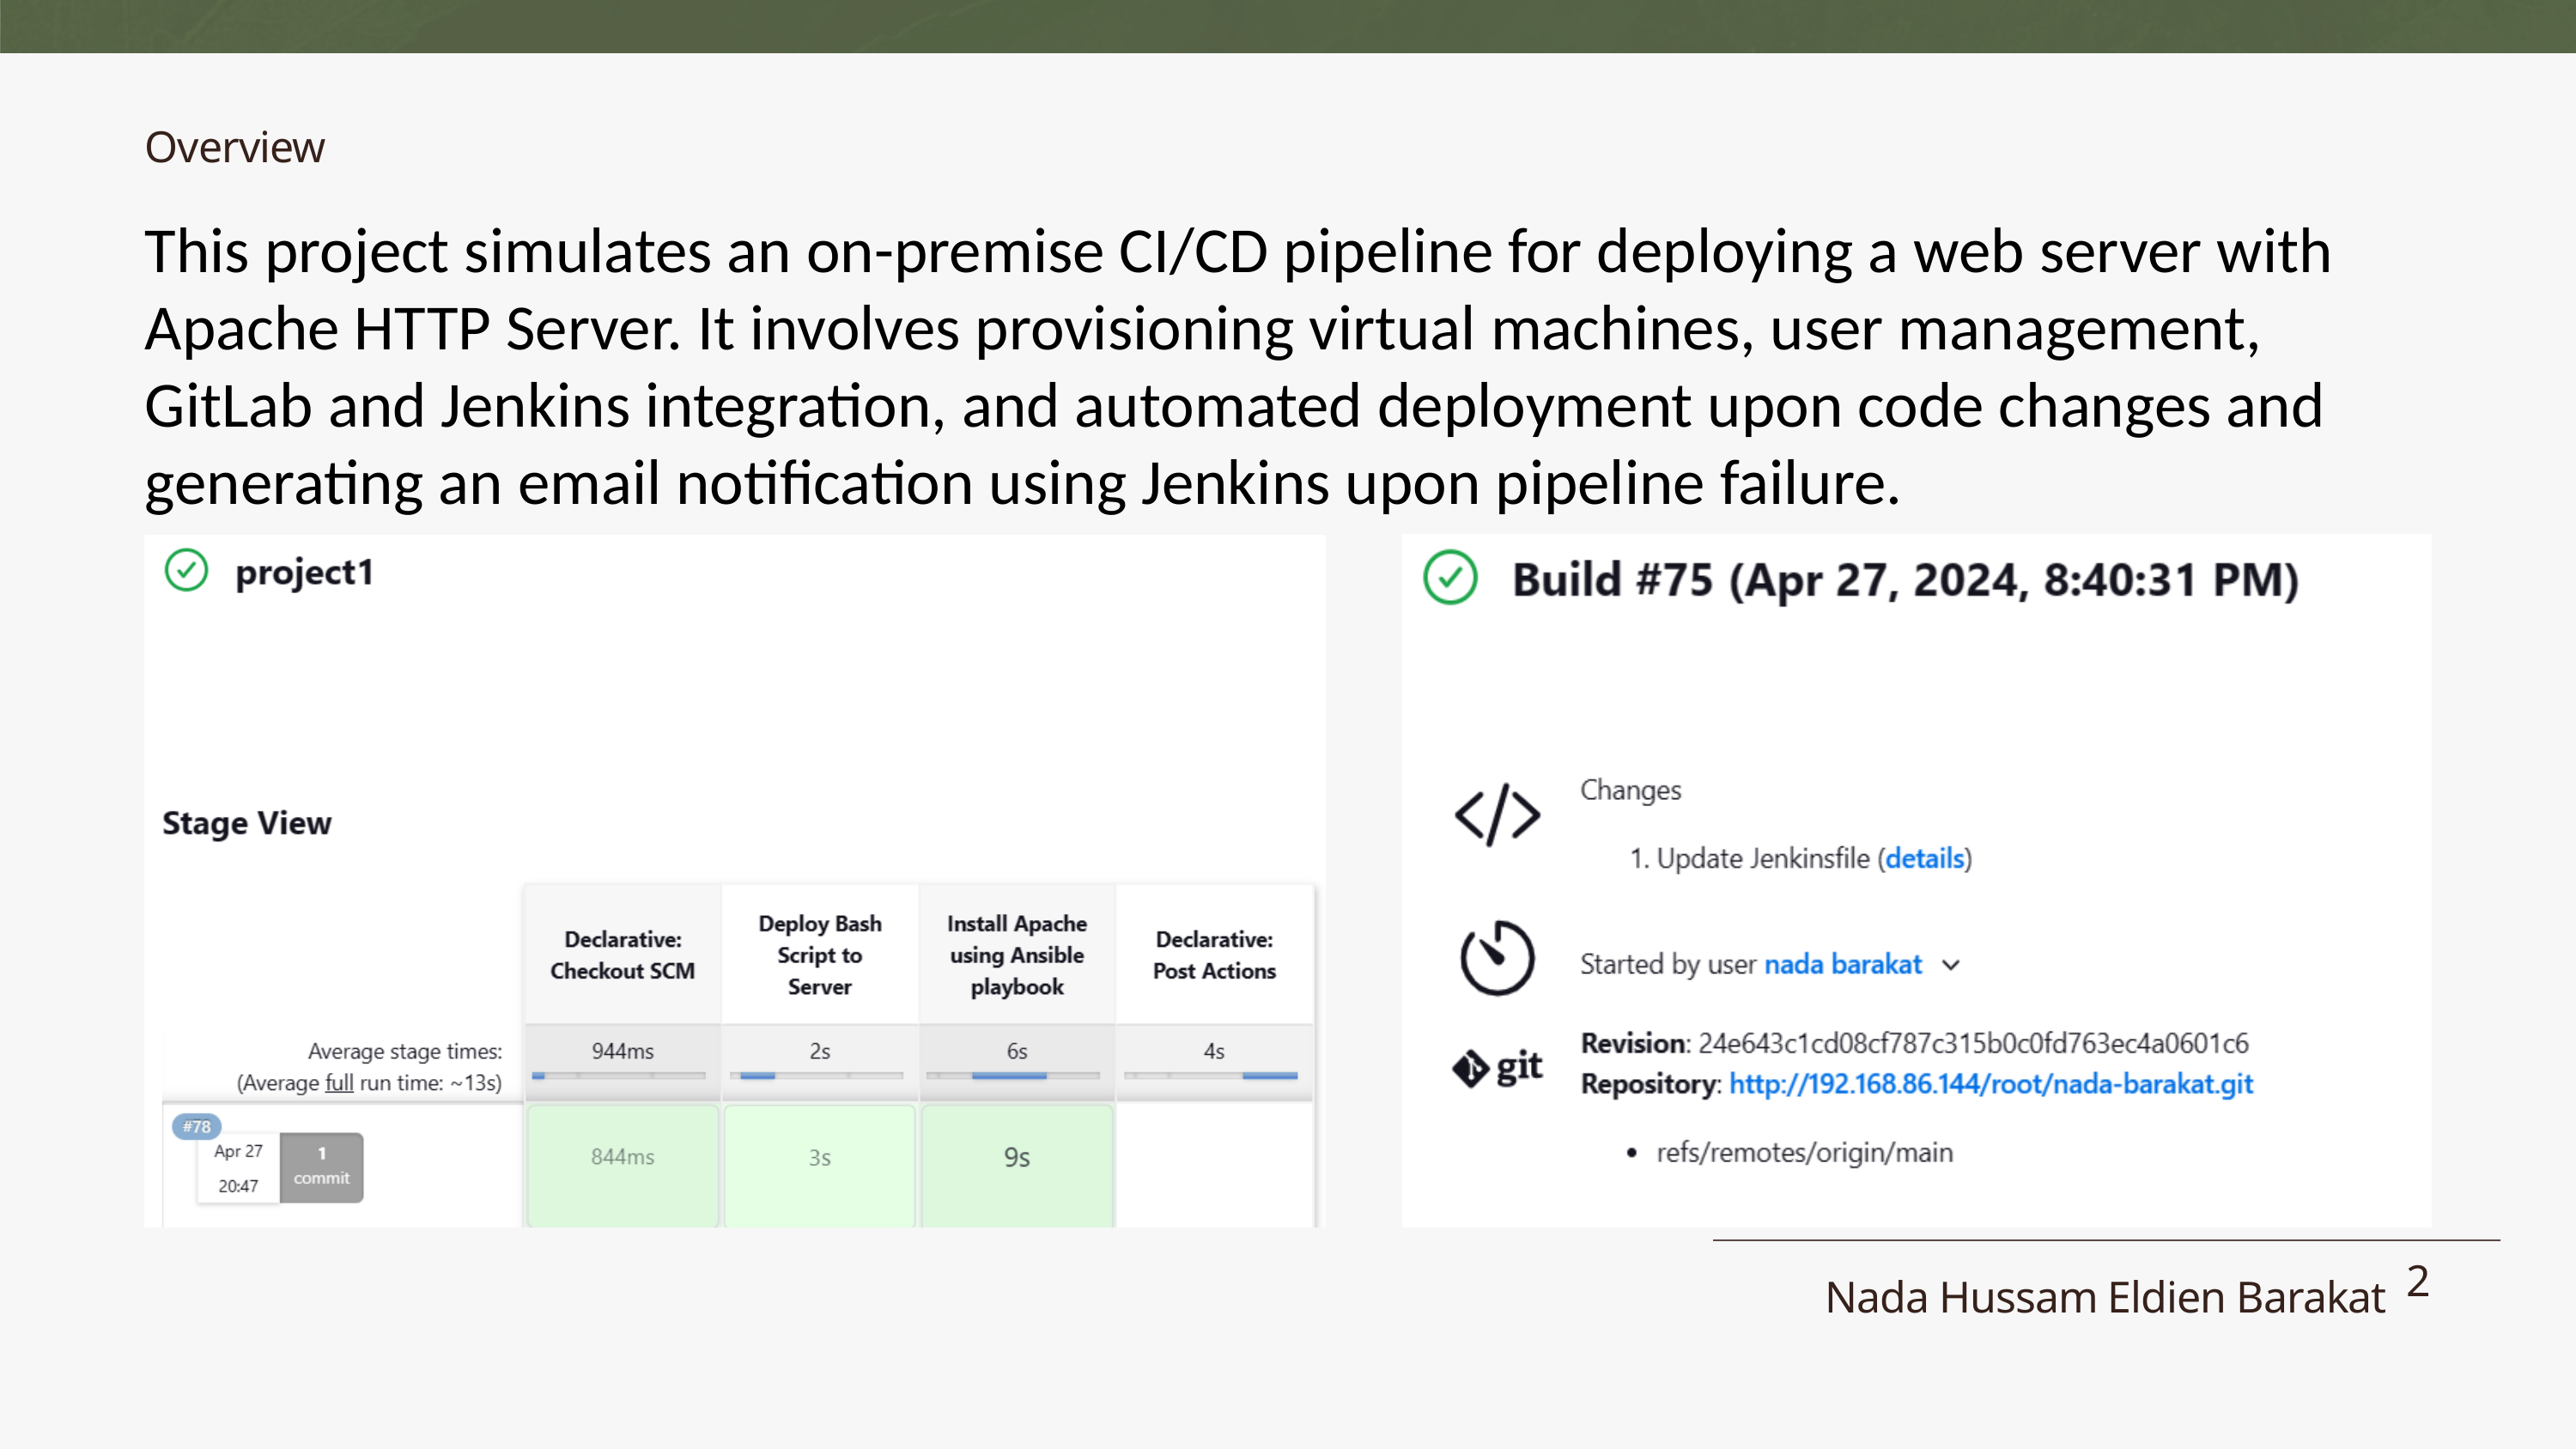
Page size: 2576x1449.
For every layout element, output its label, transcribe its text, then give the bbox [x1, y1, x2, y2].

text_box This project simulates an on-premise CI/CD pipeline for deploying a web server with Apache HTTP Server. It involves provisioning virtual machines, user management, GitLab and Jenkins integration, and automated deployment upon code changes and generating an email notification using Jenkins upon pipeline failure. [144, 208, 2432, 518]
text_box 2 [2136, 1245, 2432, 1306]
picture [1401, 534, 2432, 1228]
picture [144, 534, 1326, 1228]
text_box Overview [144, 111, 504, 172]
text_box Nada Hussam Eldien Barakat [1825, 1261, 2389, 1322]
text_box [0, 0, 2576, 53]
